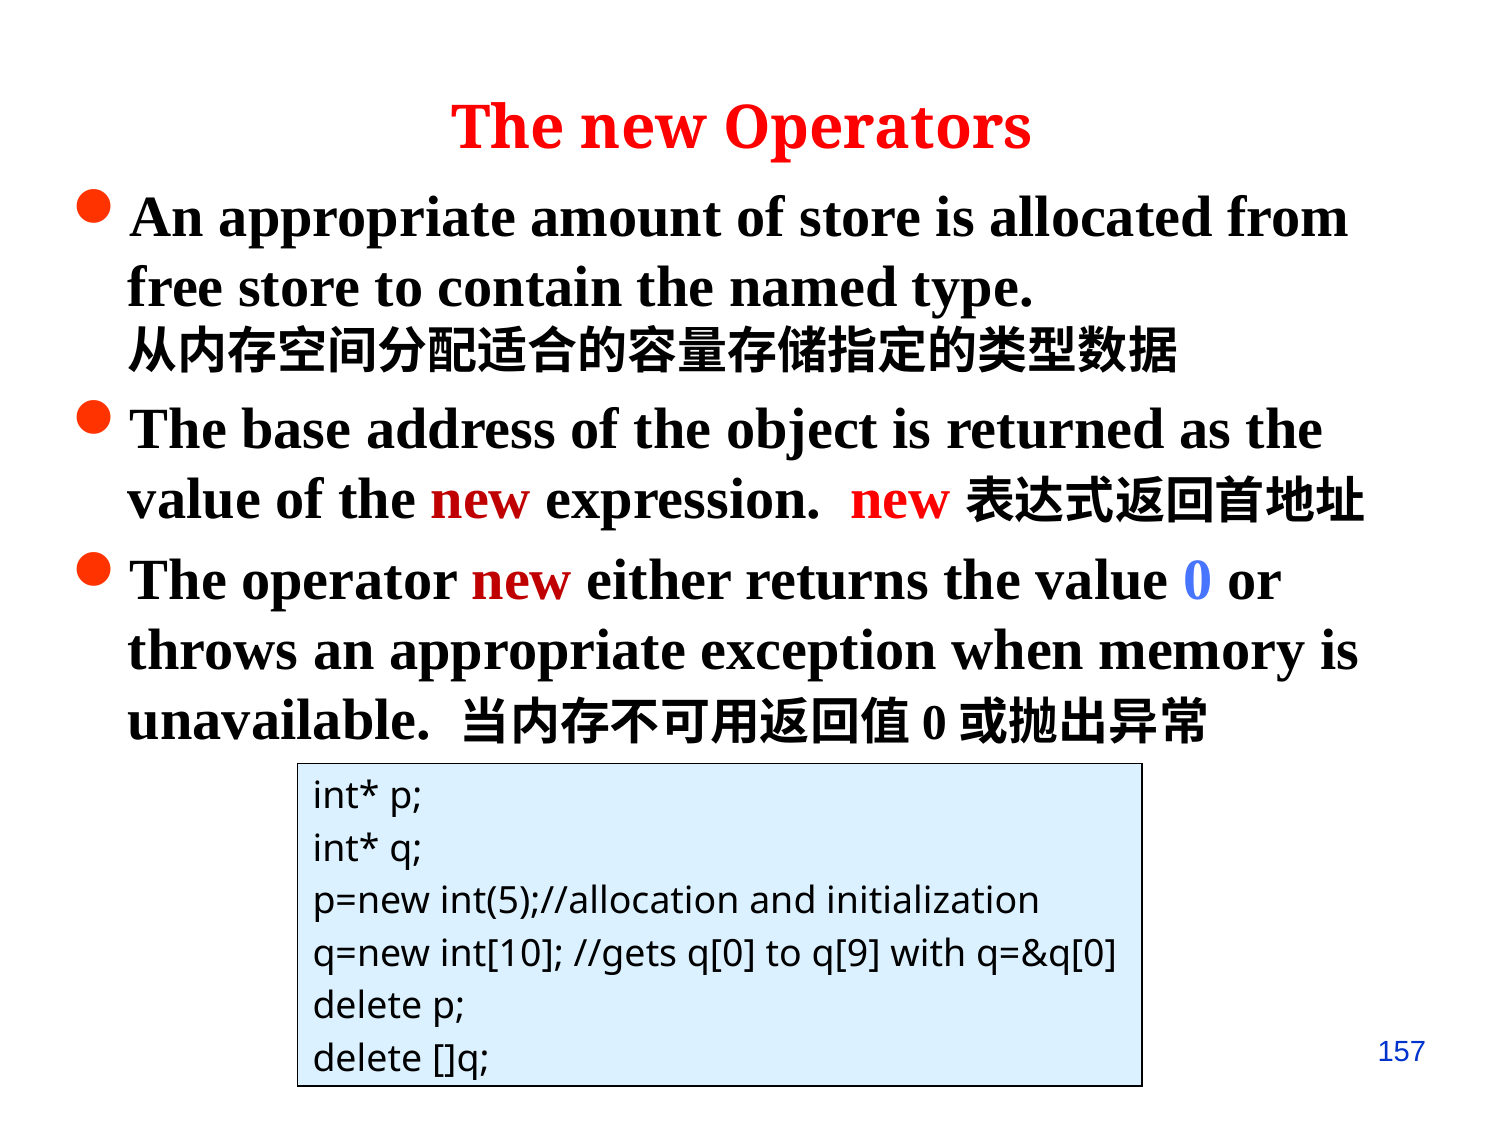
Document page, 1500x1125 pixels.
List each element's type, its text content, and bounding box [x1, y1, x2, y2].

title The new Operators [41, 80, 1443, 170]
text_box 157 [1362, 1024, 1444, 1075]
list An appropriate amount of store is allocated from free store to contain the named type. 从内存空间分配适合的容量存储指定的类型数据 The base address of the object is returned as the value of the new expression. new表达式返回首地址 The operator new either returns the value 0 or throws an appropriate exception when memory is unavailable. 当内存不可用返回值0或抛出异常 [56, 170, 1458, 766]
text_box int* p; int* q; p=new int(5);//allocation and initialization q=new int[10]; //gets q[0] to q[9] with q=&q[0] delete p; delete []q; [297, 763, 1143, 1087]
